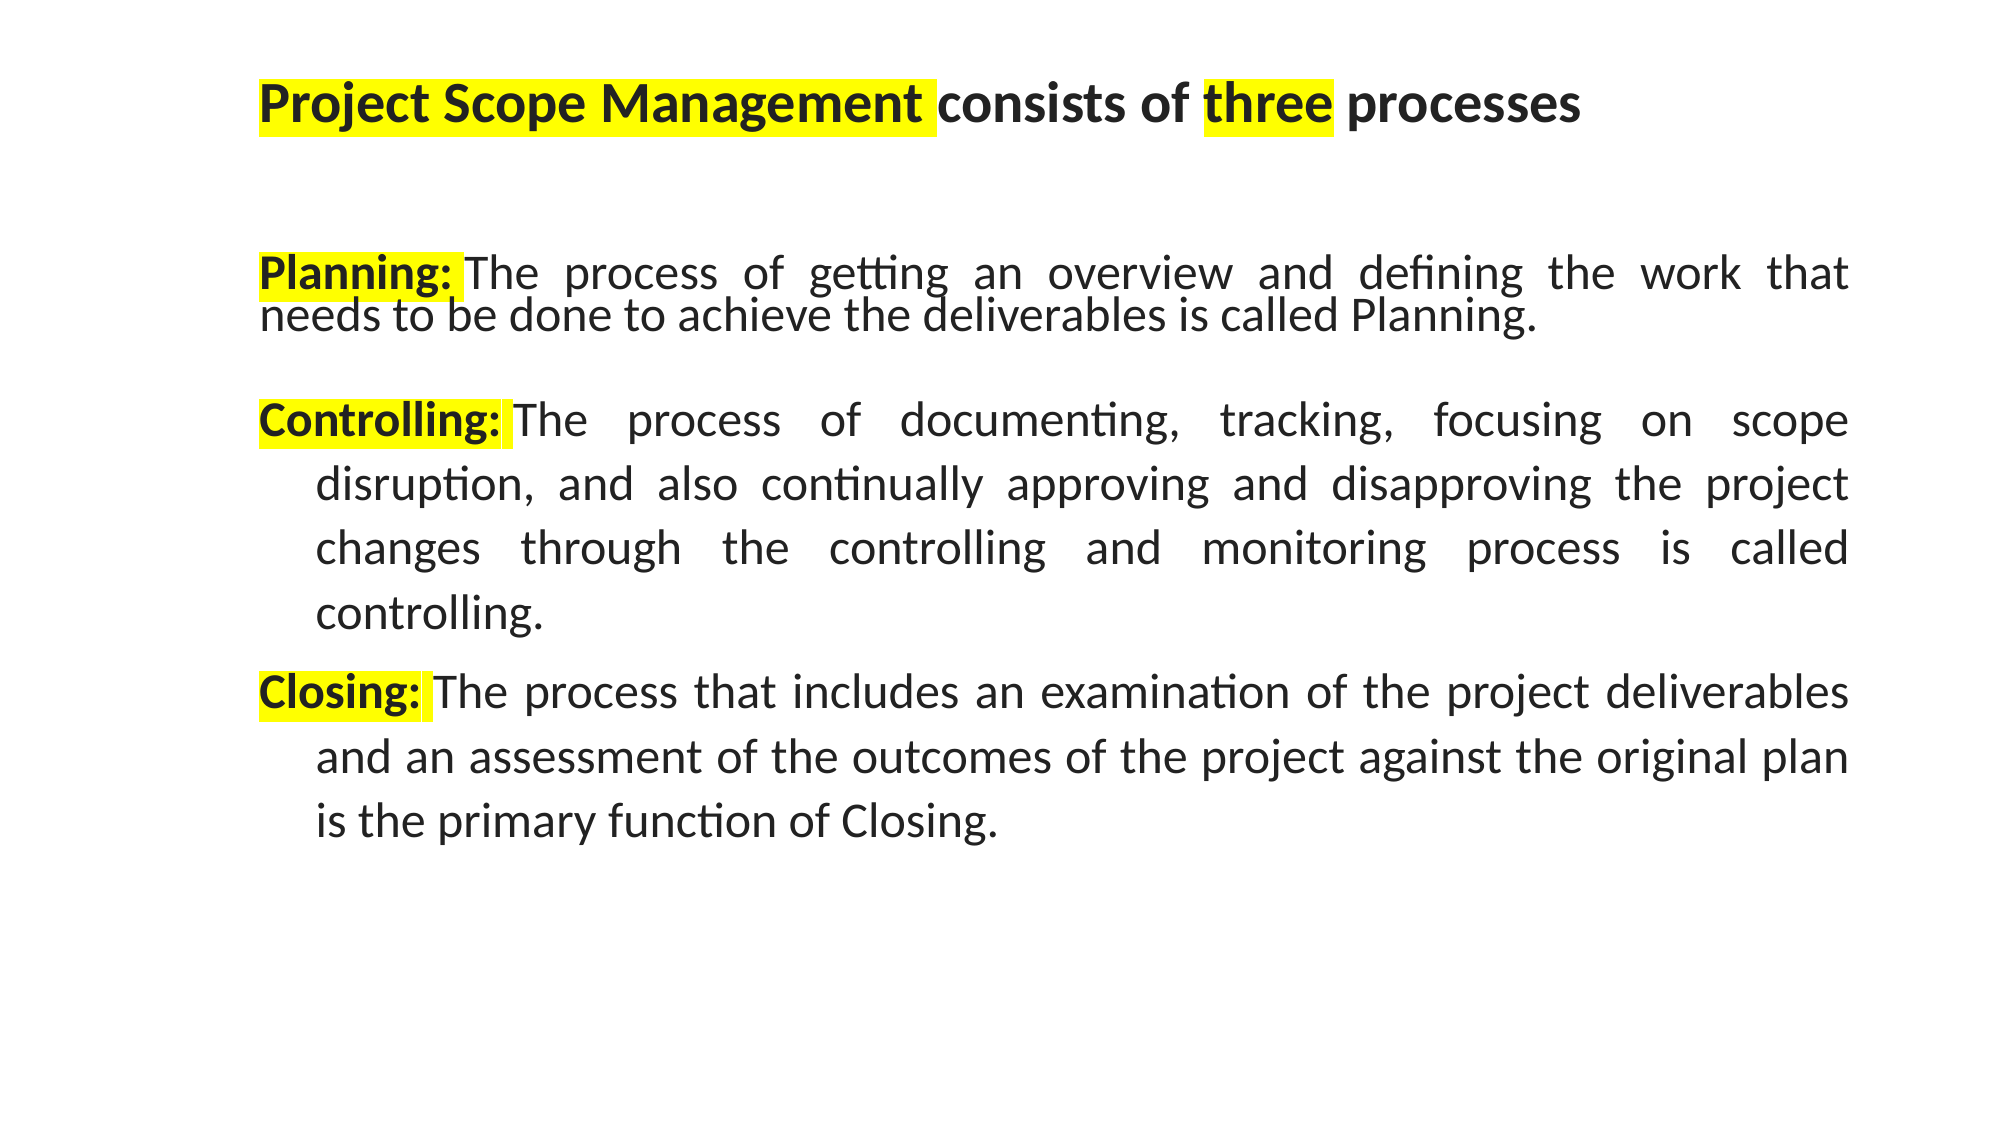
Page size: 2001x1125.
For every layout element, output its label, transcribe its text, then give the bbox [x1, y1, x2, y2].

text_box Project Scope Management consists of three processes Planning: The process of getting an overview and defining the work that needs to be done to achieve the deliverables is called Planning. Controlling: The process of documenting, tracking, focusing on scope disruption, and also continually approving and disapproving the project changes through the controlling and monitoring process is called controlling. Closing: The process that includes an examination of the project deliverables and an assessment of the outcomes of the project against the original plan is the primary function of Closing. [244, 84, 1865, 855]
